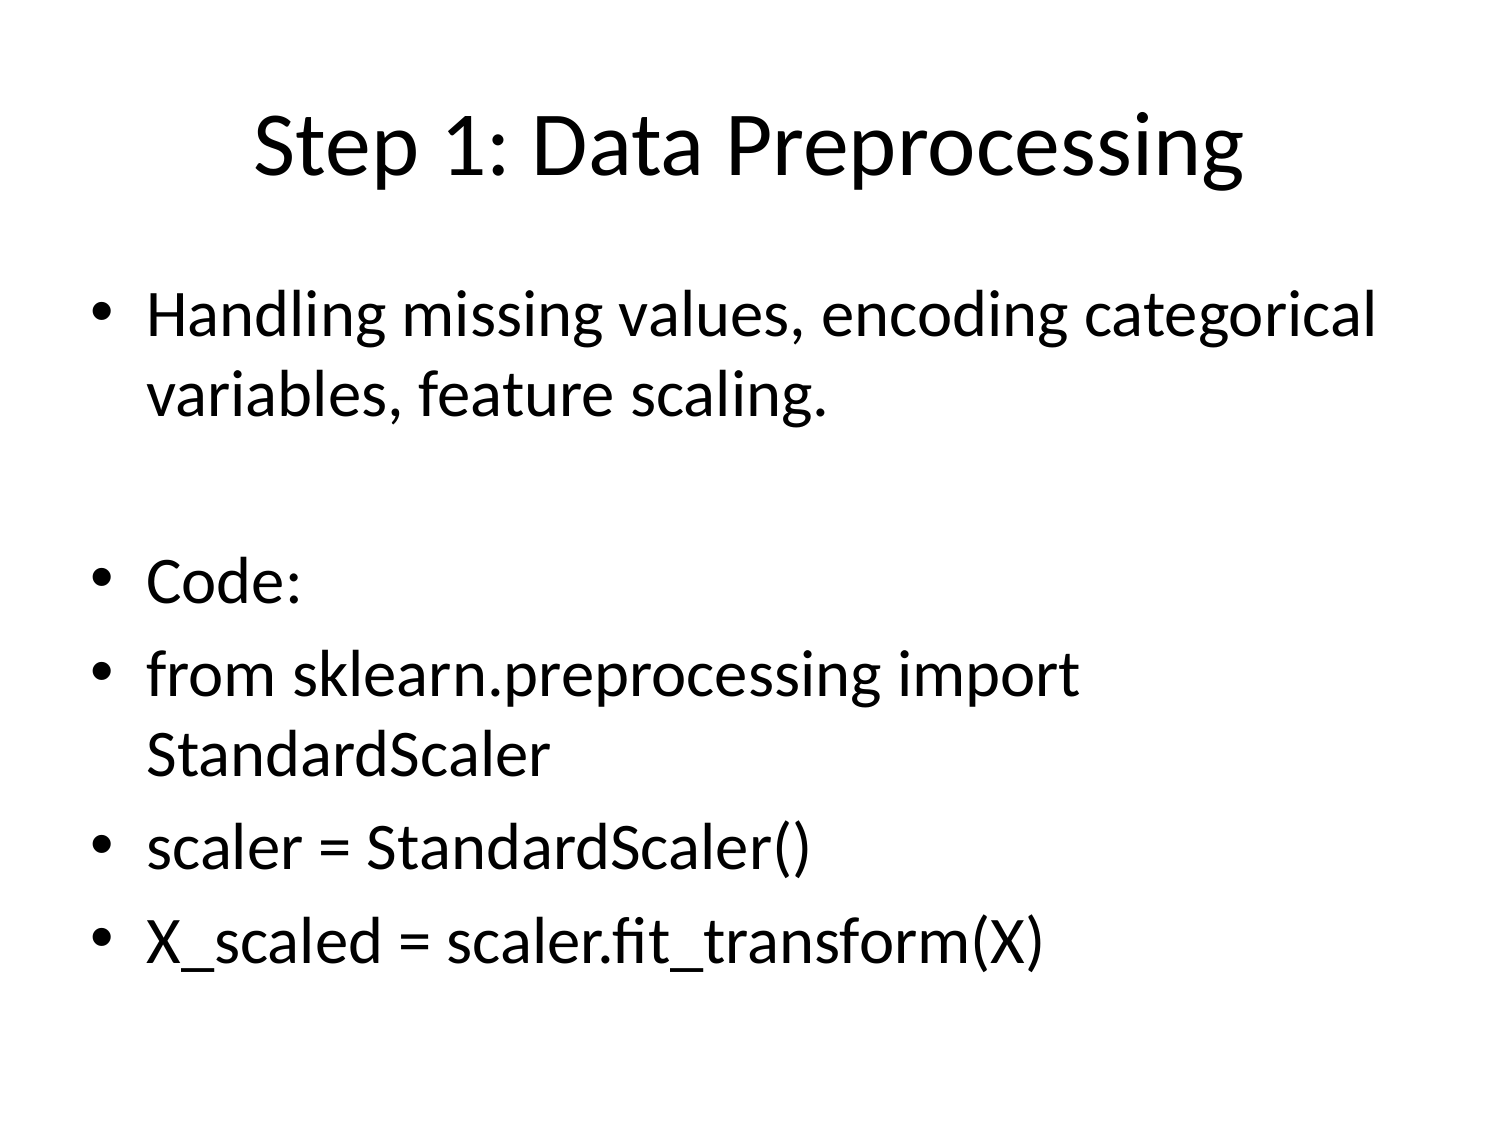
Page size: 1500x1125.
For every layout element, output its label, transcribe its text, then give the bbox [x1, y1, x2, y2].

list Handling missing values, encoding categorical variables, feature scaling. Code: from sklearn.preprocessing import StandardScaler scaler = StandardScaler() X_scaled = scaler.fit_transform(X) [75, 262, 1425, 1005]
title Step 1: Data Preprocessing [75, 45, 1425, 233]
